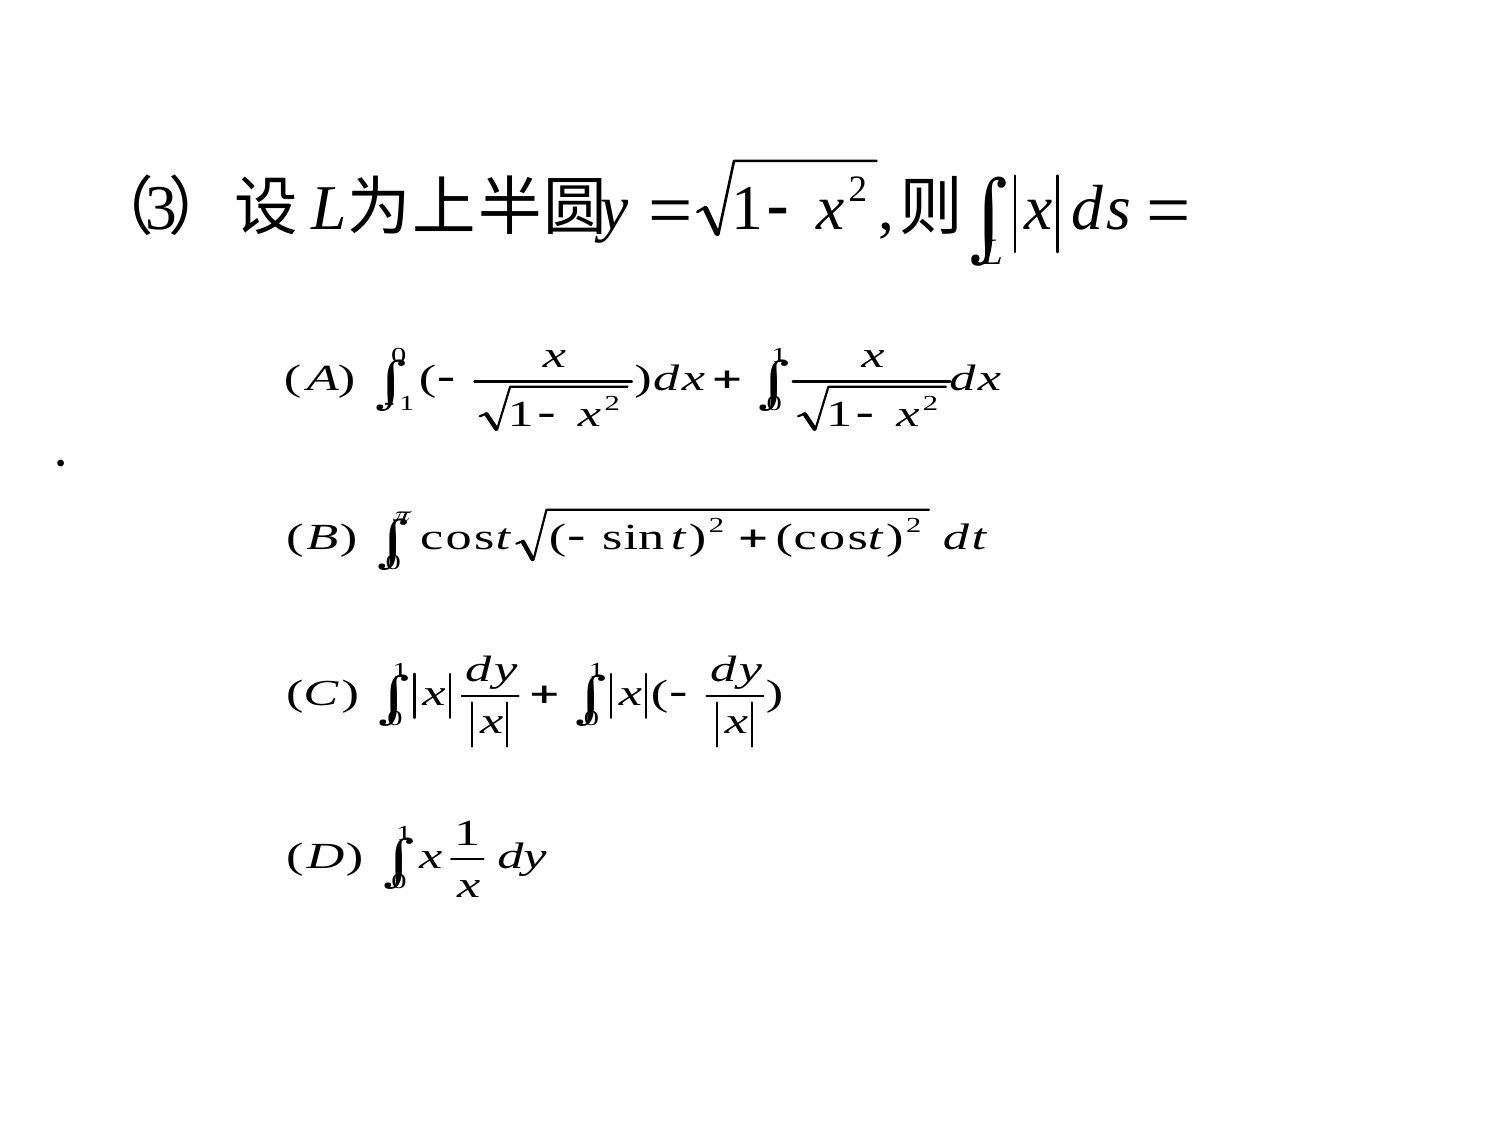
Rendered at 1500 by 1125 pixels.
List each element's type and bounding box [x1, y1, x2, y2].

text_box [84, 144, 1190, 278]
text_box [37, 449, 69, 482]
text_box [263, 332, 1010, 437]
text_box [278, 497, 995, 578]
text_box [278, 646, 794, 755]
text_box [278, 809, 559, 906]
